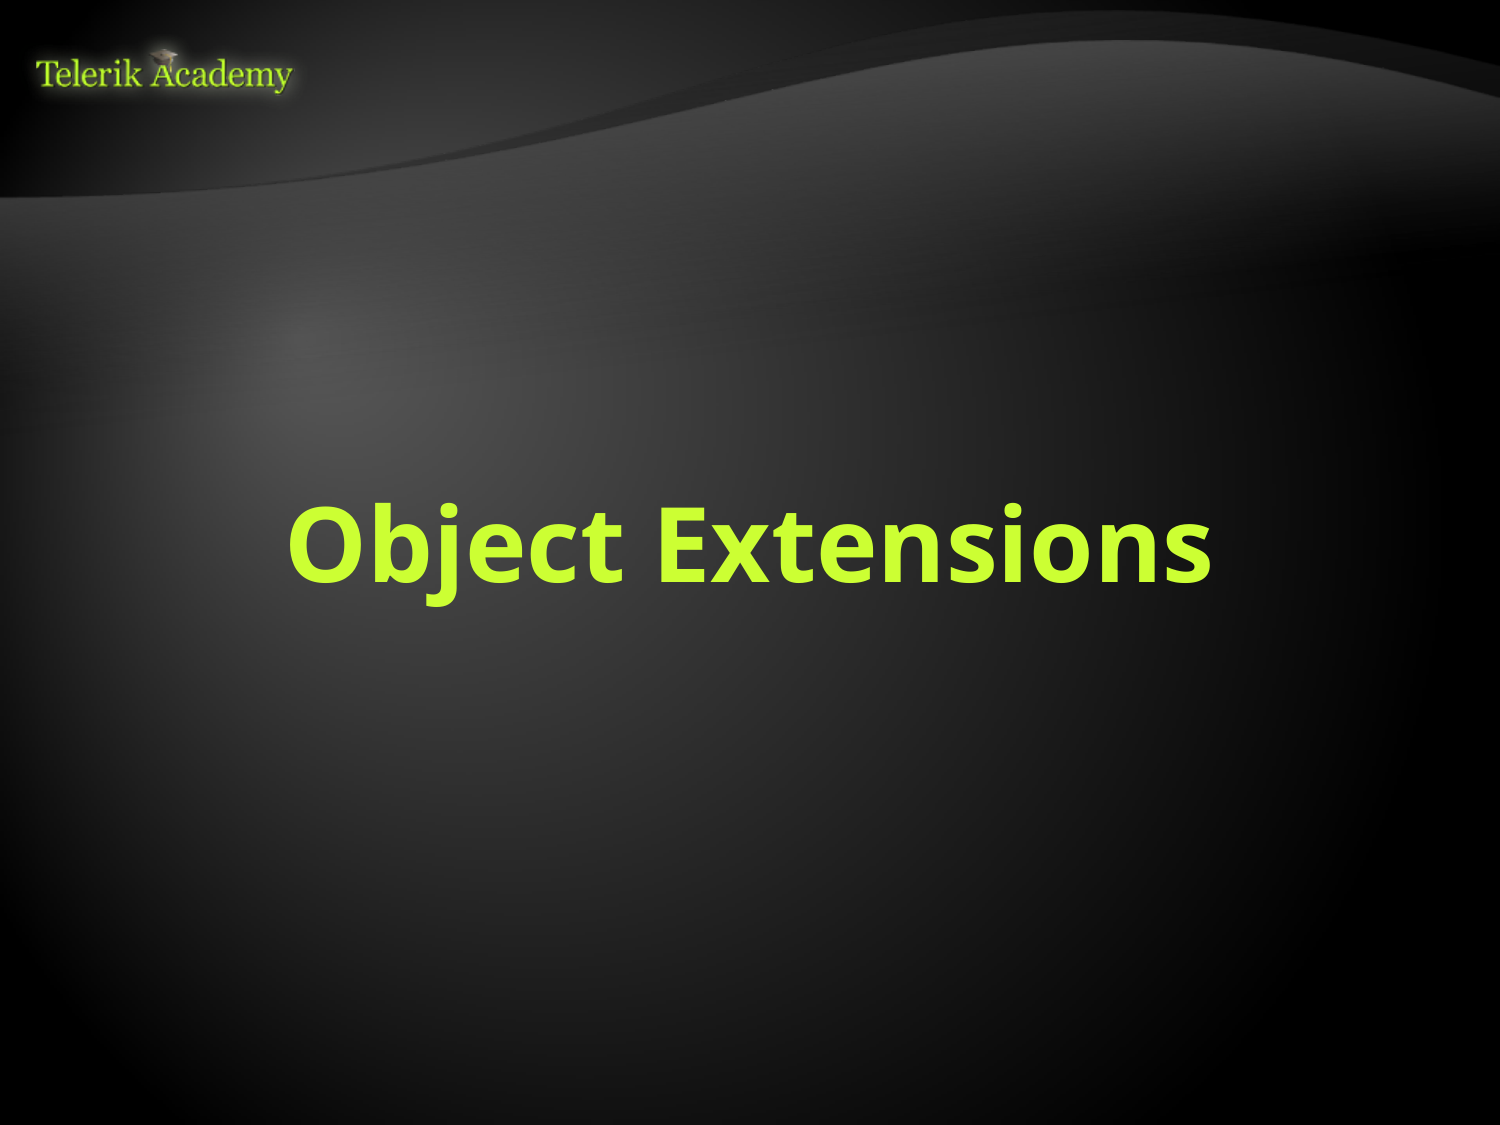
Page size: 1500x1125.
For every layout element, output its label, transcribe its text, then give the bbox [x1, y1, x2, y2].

title Object Extensions [99, 476, 1400, 614]
picture [0, 0, 1500, 1125]
